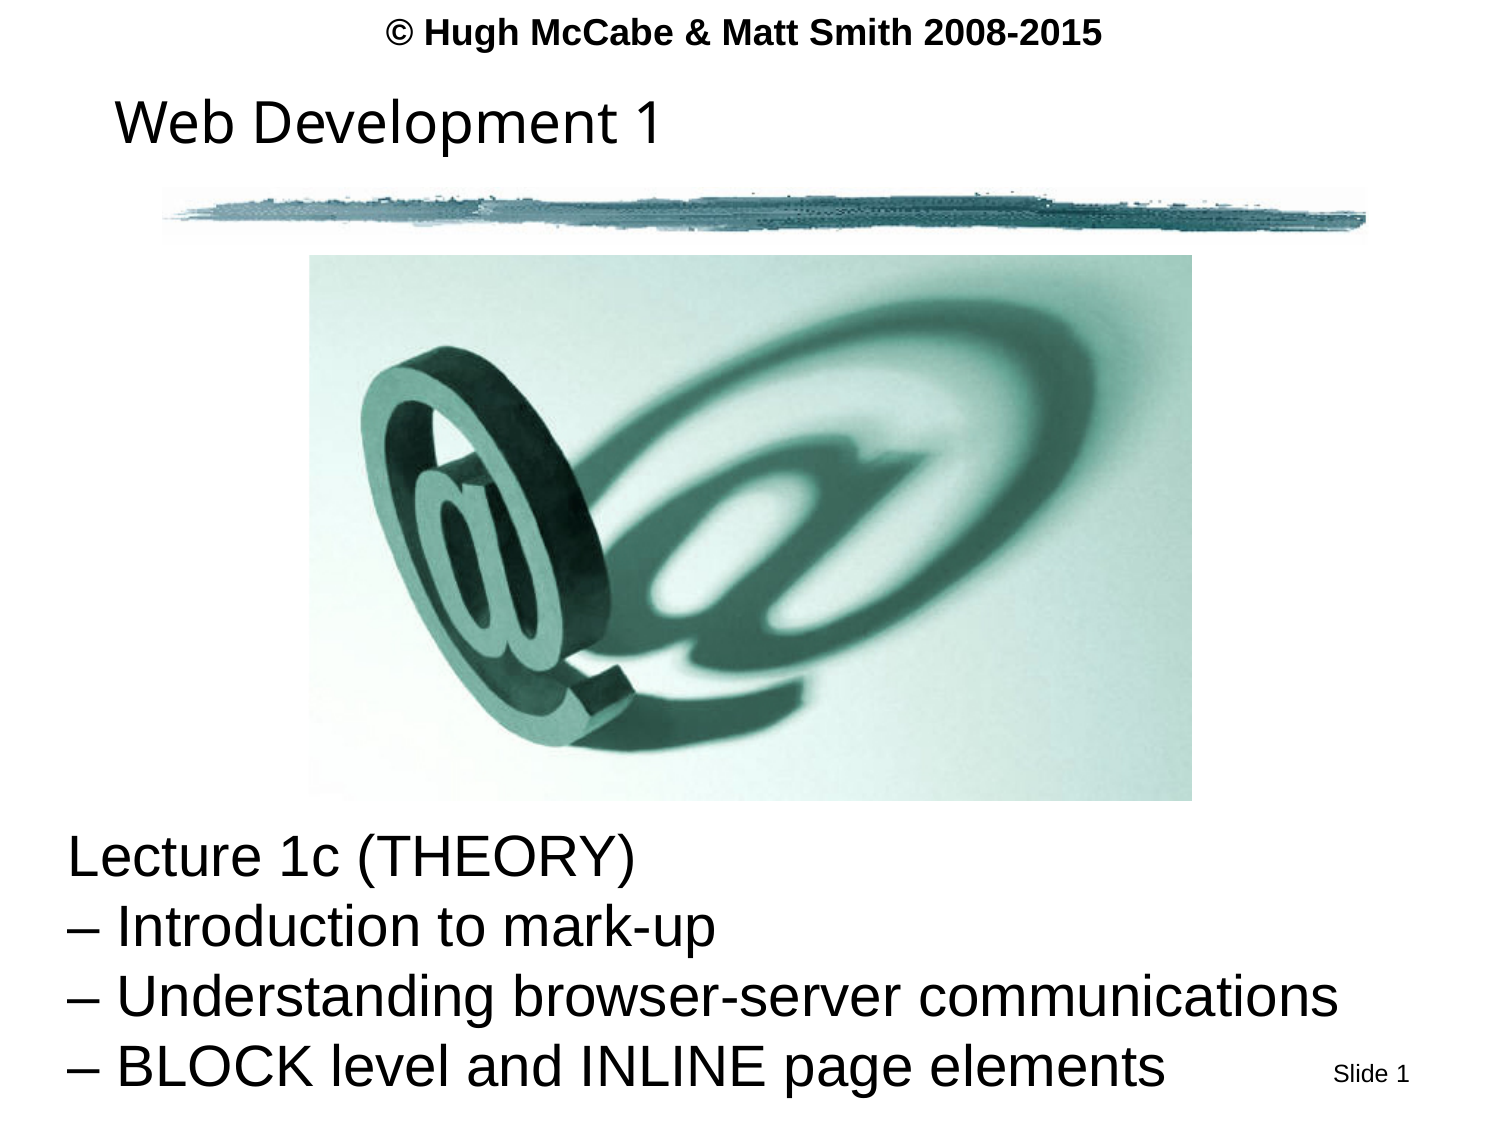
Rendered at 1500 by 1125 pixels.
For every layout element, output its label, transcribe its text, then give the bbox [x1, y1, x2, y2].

picture [307, 255, 1193, 802]
text_box Lecture 1c (THEORY) – Introduction to mark-up – Understanding browser-server communications – BLOCK level and INLINE page elements [53, 810, 1418, 1106]
slide_number Slide 1 [1074, 1042, 1425, 1103]
text_box © Hugh McCabe & Matt Smith 2008-2015 [0, 0, 1500, 60]
title Web Development 1 [99, 62, 1400, 163]
picture [162, 187, 1369, 245]
